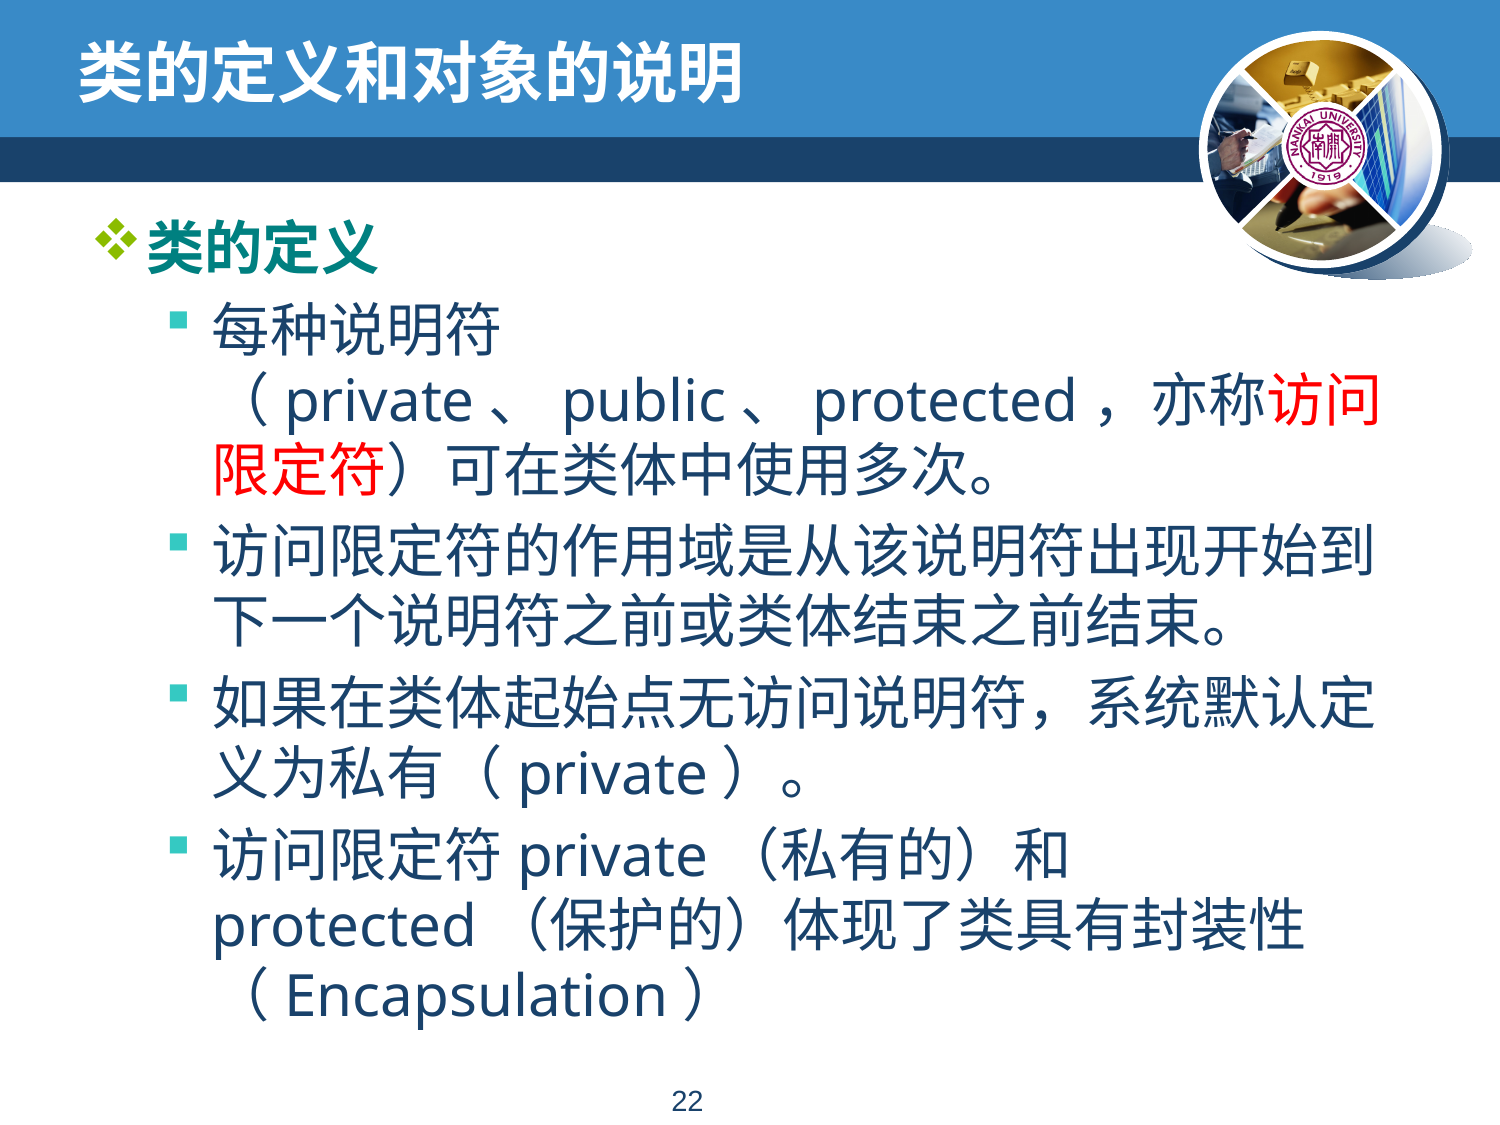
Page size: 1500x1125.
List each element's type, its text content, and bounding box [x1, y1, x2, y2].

slide_number 21 [512, 1074, 863, 1114]
list 类的定义 每种说明符（private、public、protected，亦称访问限定符）可在类体中使用多次。 访问限定符的作用域是从该说明符出现开始到下一个说明符之前或类体结束之前结束。 如果在类体起始点无访问说明符，系统默认定义为私有（private）。 访问限定符private（私有的）和protected（保护的）体现了类具有封装性（Encapsulation） [75, 203, 1425, 1065]
title 类的定义和对象的说明 [62, 24, 1275, 118]
picture [1207, 40, 1433, 203]
